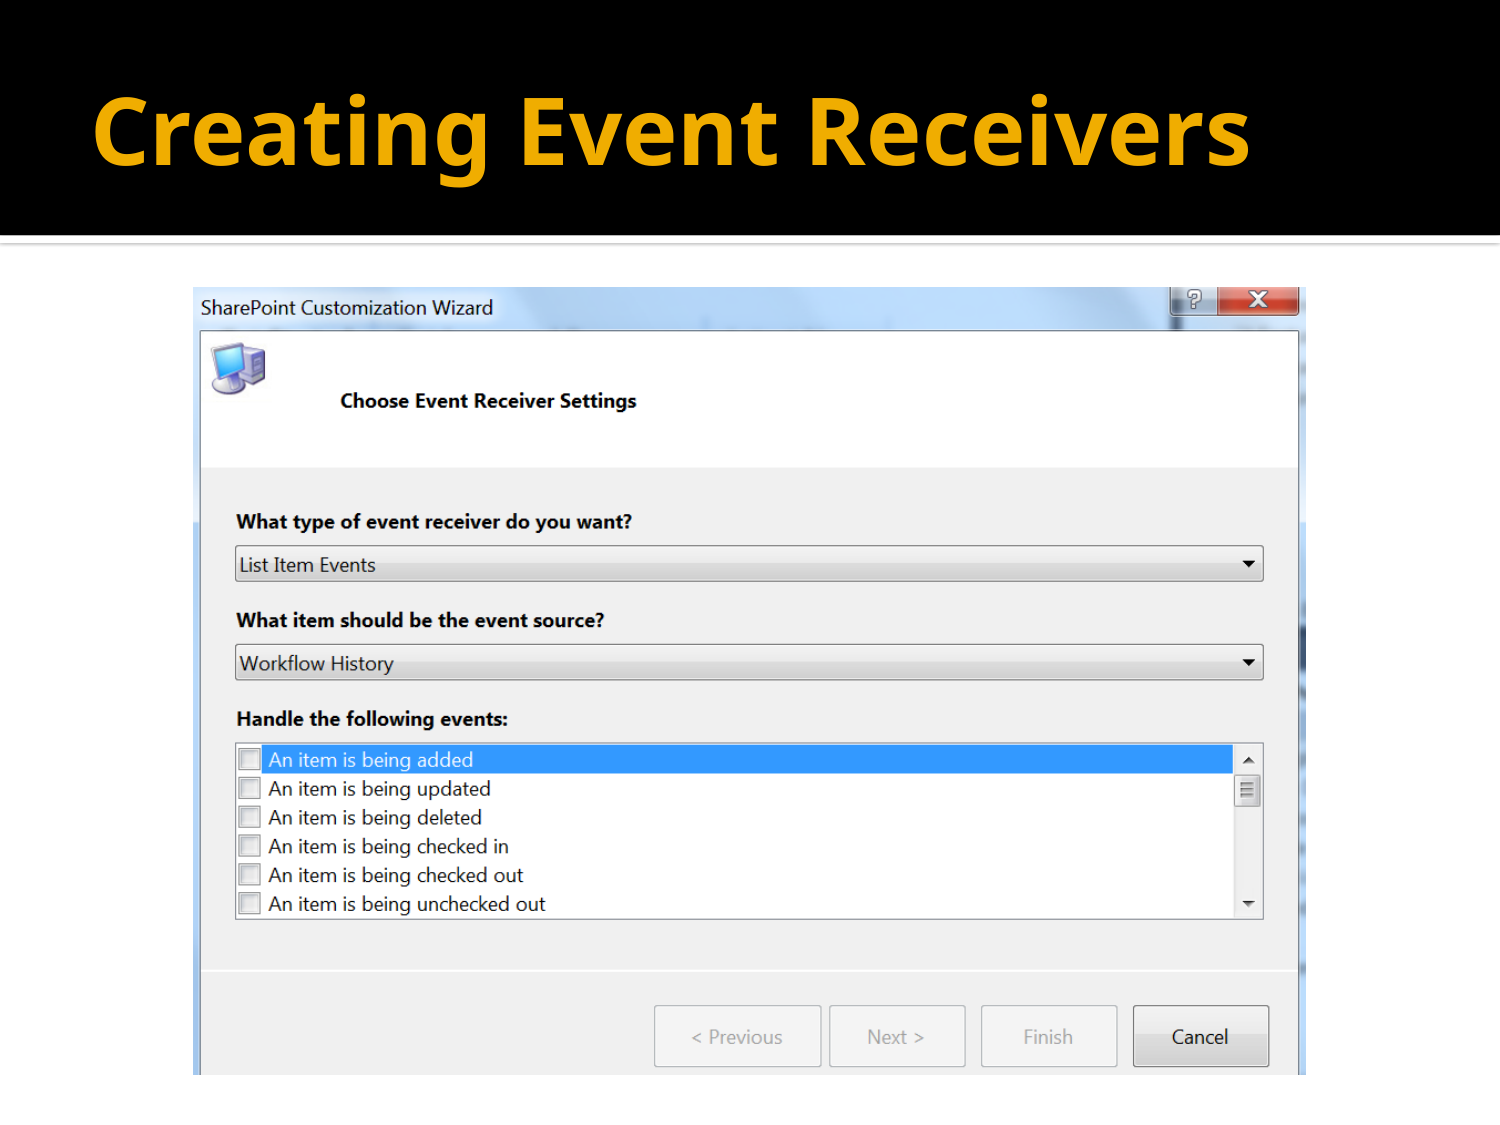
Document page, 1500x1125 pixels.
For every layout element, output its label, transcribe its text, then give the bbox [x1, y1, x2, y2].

picture [193, 287, 1306, 1075]
title Creating Event Receivers [75, 25, 1425, 231]
